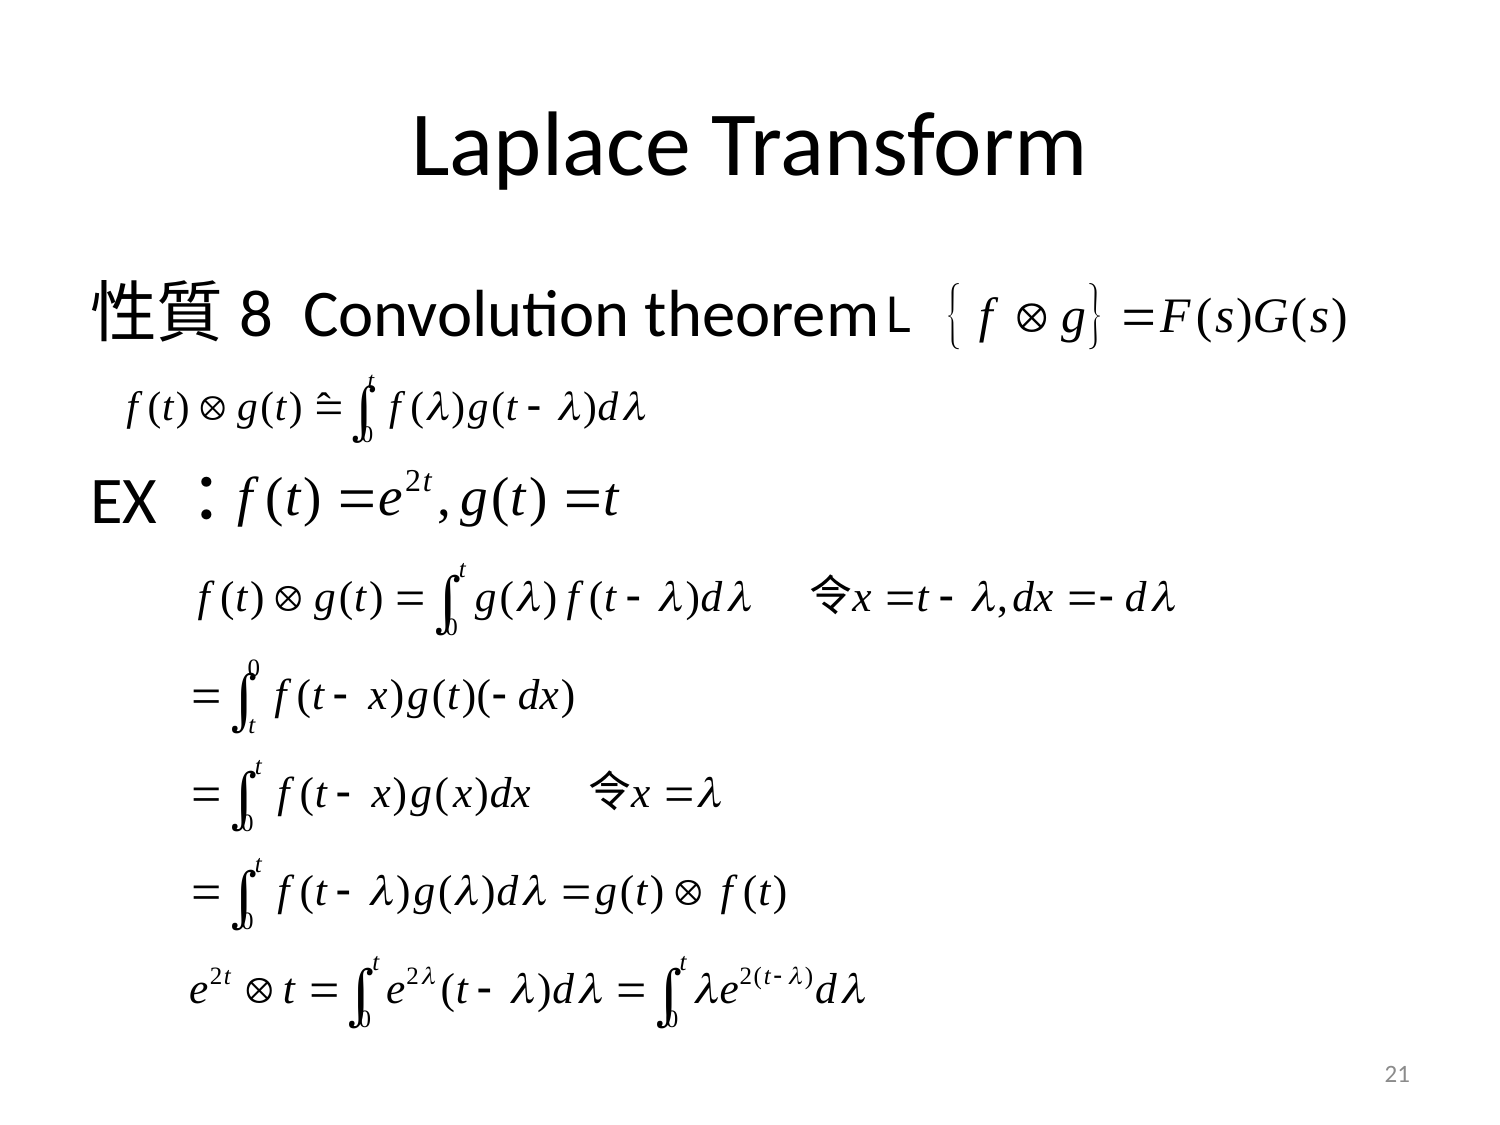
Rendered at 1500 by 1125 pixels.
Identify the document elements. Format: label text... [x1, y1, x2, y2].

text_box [182, 550, 1185, 1036]
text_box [218, 455, 633, 540]
slide_number 21 [1074, 1042, 1425, 1103]
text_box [111, 361, 655, 452]
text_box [879, 278, 1356, 362]
title Laplace Transform [75, 45, 1425, 233]
list 性質8 Convolution theorem EX： [75, 262, 1425, 1005]
